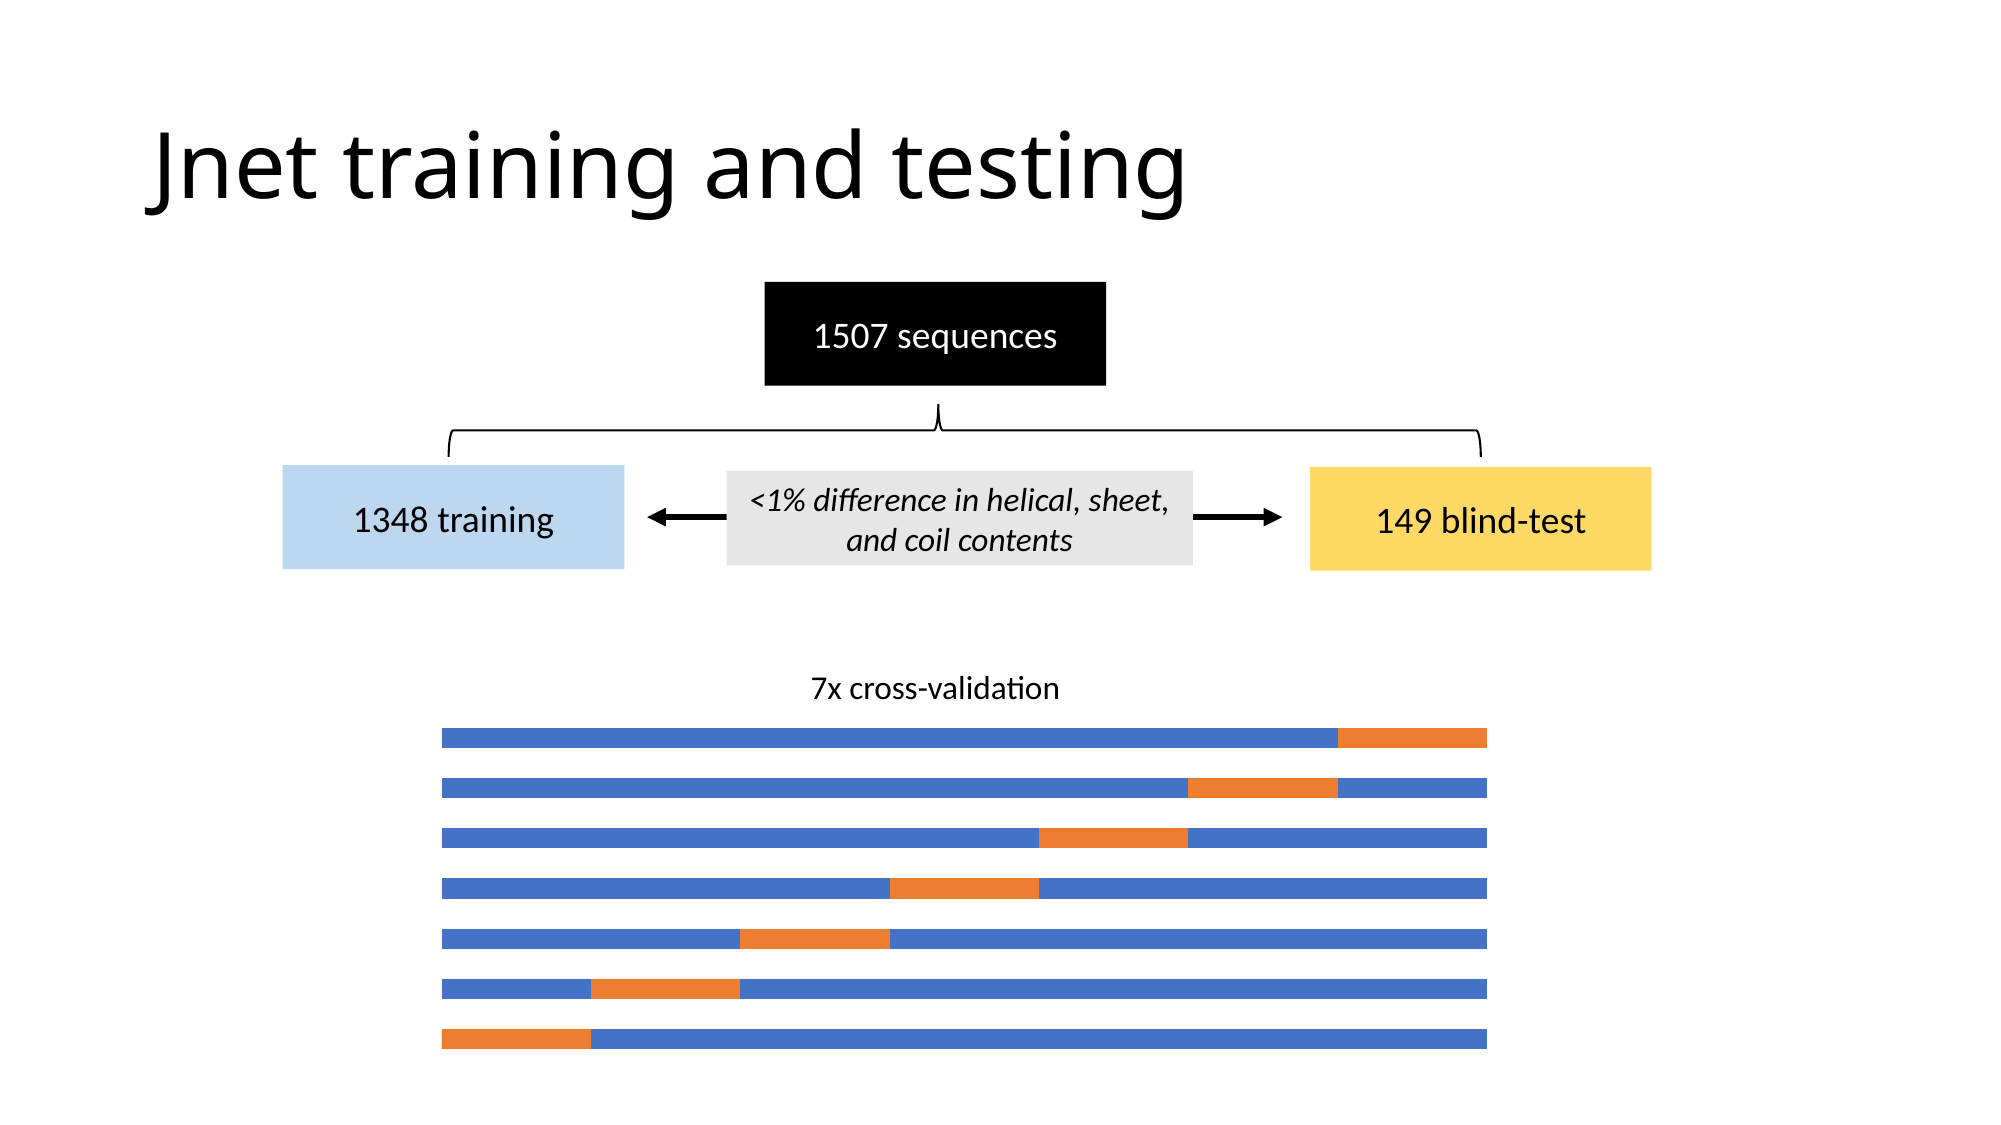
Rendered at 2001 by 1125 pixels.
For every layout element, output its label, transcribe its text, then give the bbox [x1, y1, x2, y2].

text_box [217, 659, 1653, 1088]
text_box 1507 sequences [763, 281, 1107, 387]
text_box 1348 training [282, 464, 625, 570]
title Jnet training and testing [137, 59, 1863, 278]
text_box 149 blind-test [1309, 466, 1653, 572]
text_box [448, 403, 1482, 457]
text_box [647, 470, 1283, 567]
